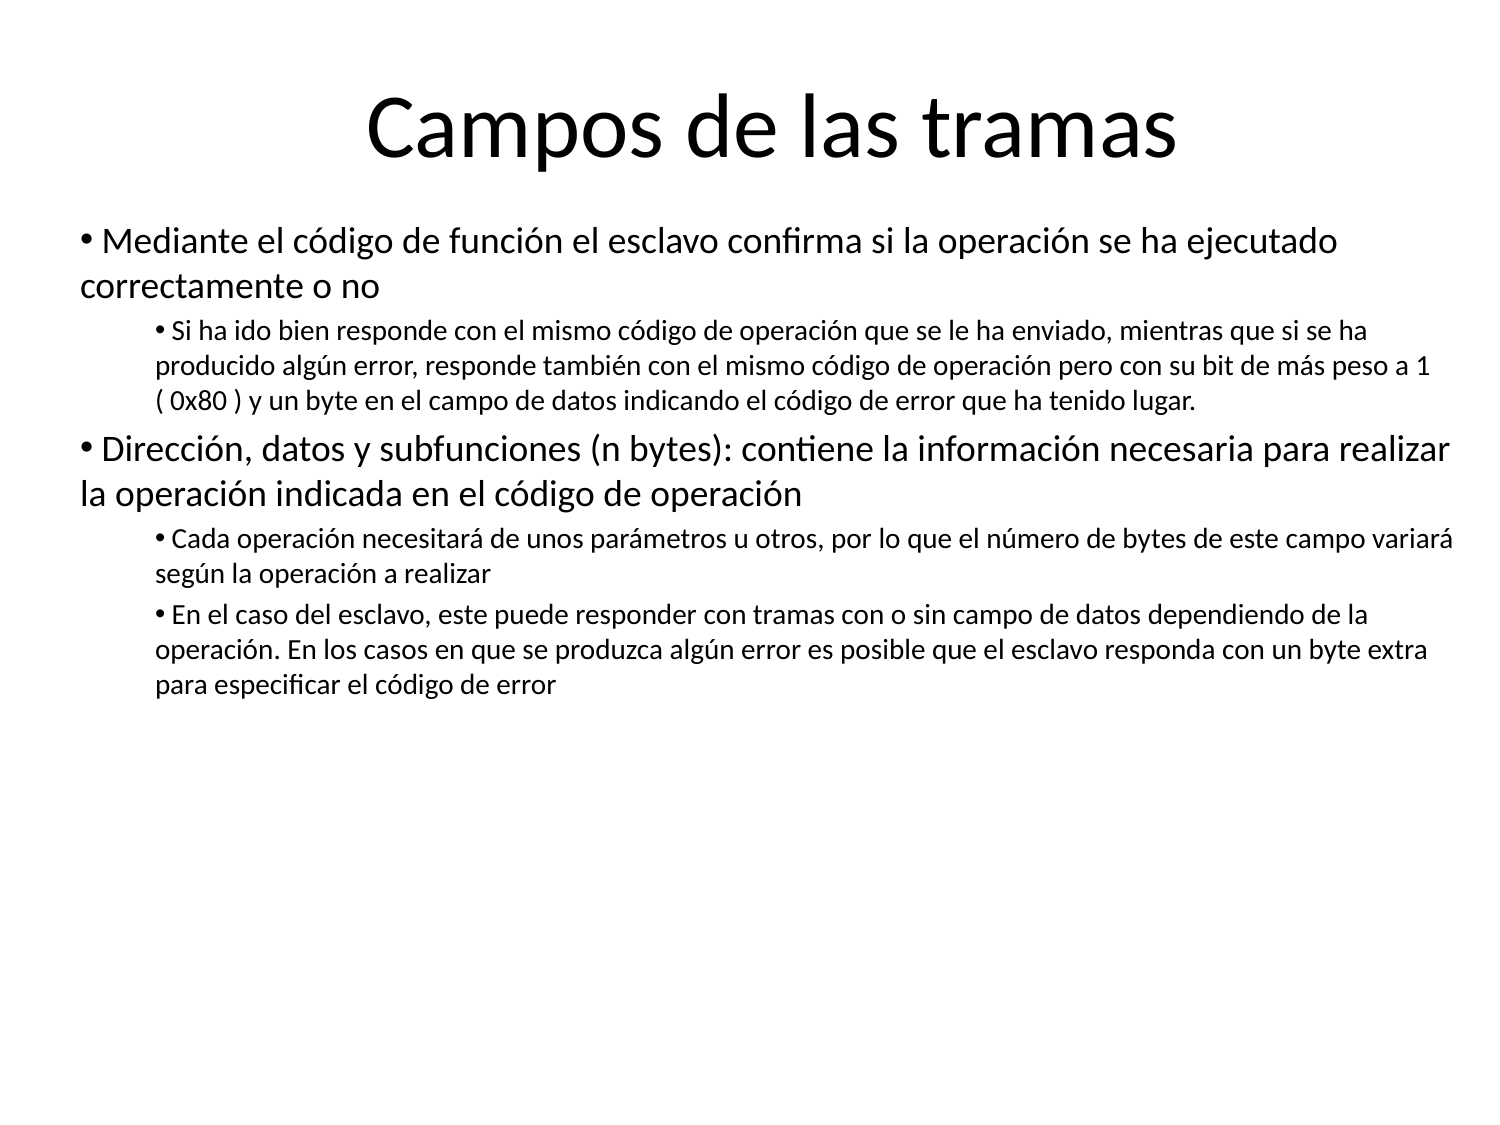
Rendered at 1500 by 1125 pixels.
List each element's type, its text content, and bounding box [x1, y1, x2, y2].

subtitle Mediante el código de función el esclavo confirma si la operación se ha ejecutado correctamente o no Si ha ido bien responde con el mismo código de operación que se le ha enviado, mientras que si se ha producido algún error, responde también con el mismo código de operación pero con su bit de más peso a 1 ( 0x80 ) y un byte en el campo de datos indicando el código de error que ha tenido lugar. Dirección, datos y subfunciones (n bytes): contiene la información necesaria para realizar la operación indicada en el código de operación Cada operación necesitará de unos parámetros u otros, por lo que el número de bytes de este campo variará según la operación a realizar En el caso del esclavo, este puede responder con tramas con o sin campo de datos dependiendo de la operación. En los casos en que se produzca algún error es posible que el esclavo responda con un byte extra para especificar el código de error [64, 208, 1500, 925]
title Campos de las tramas [135, 0, 1411, 208]
